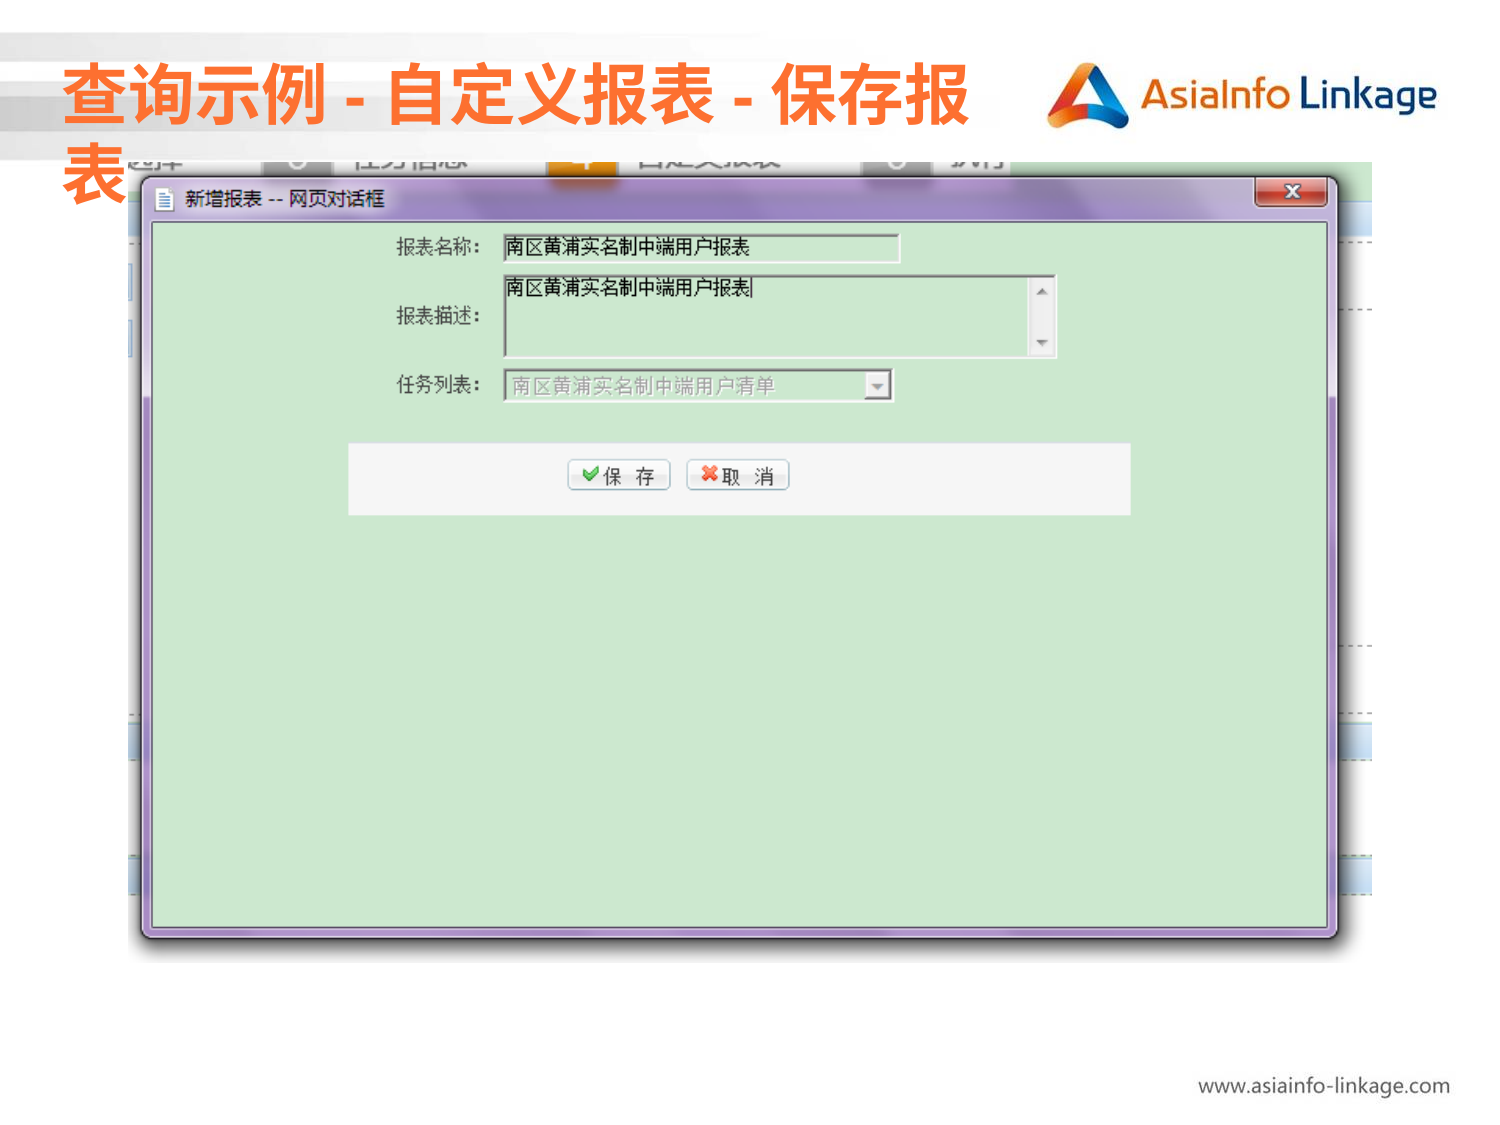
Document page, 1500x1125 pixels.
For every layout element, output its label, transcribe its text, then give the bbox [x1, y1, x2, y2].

picture [0, 0, 1500, 1125]
title 查询示例-自定义报表-保存报表 [46, 44, 1032, 142]
